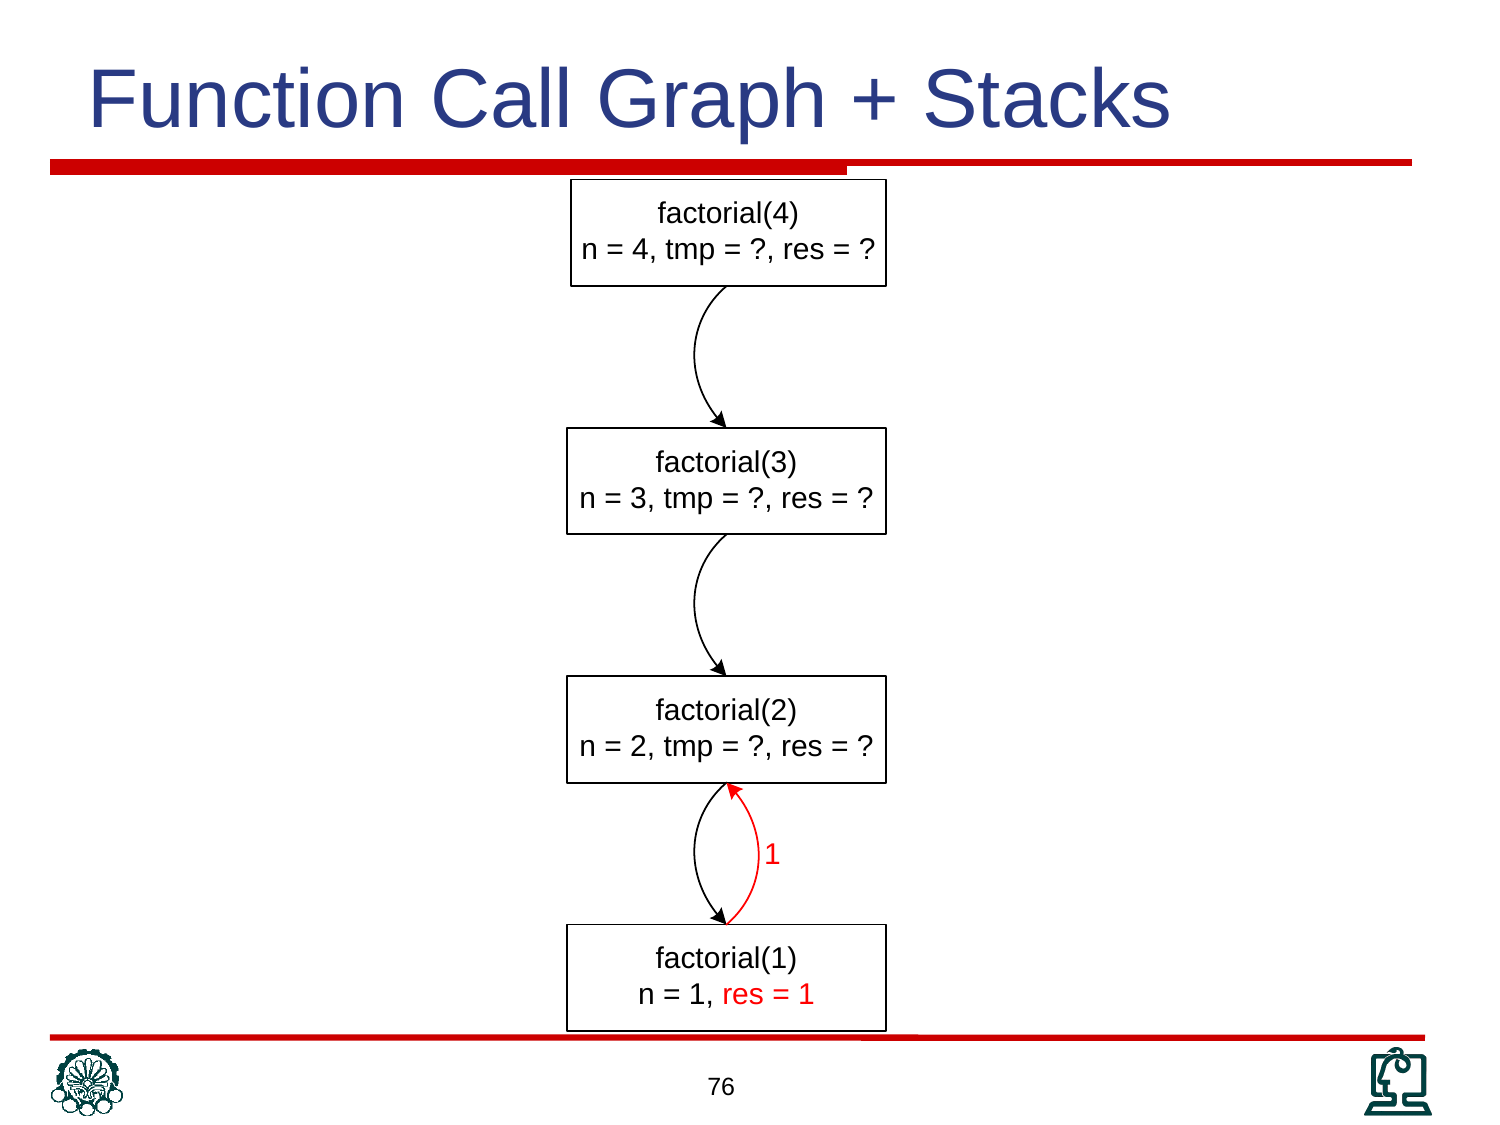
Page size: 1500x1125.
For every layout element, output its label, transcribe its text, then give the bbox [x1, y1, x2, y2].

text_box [562, 174, 891, 1036]
text_box 76 [650, 1062, 750, 1103]
picture [50, 1047, 125, 1118]
picture [1362, 1045, 1438, 1119]
text_box Function Call Graph + Stacks [73, 26, 1374, 152]
